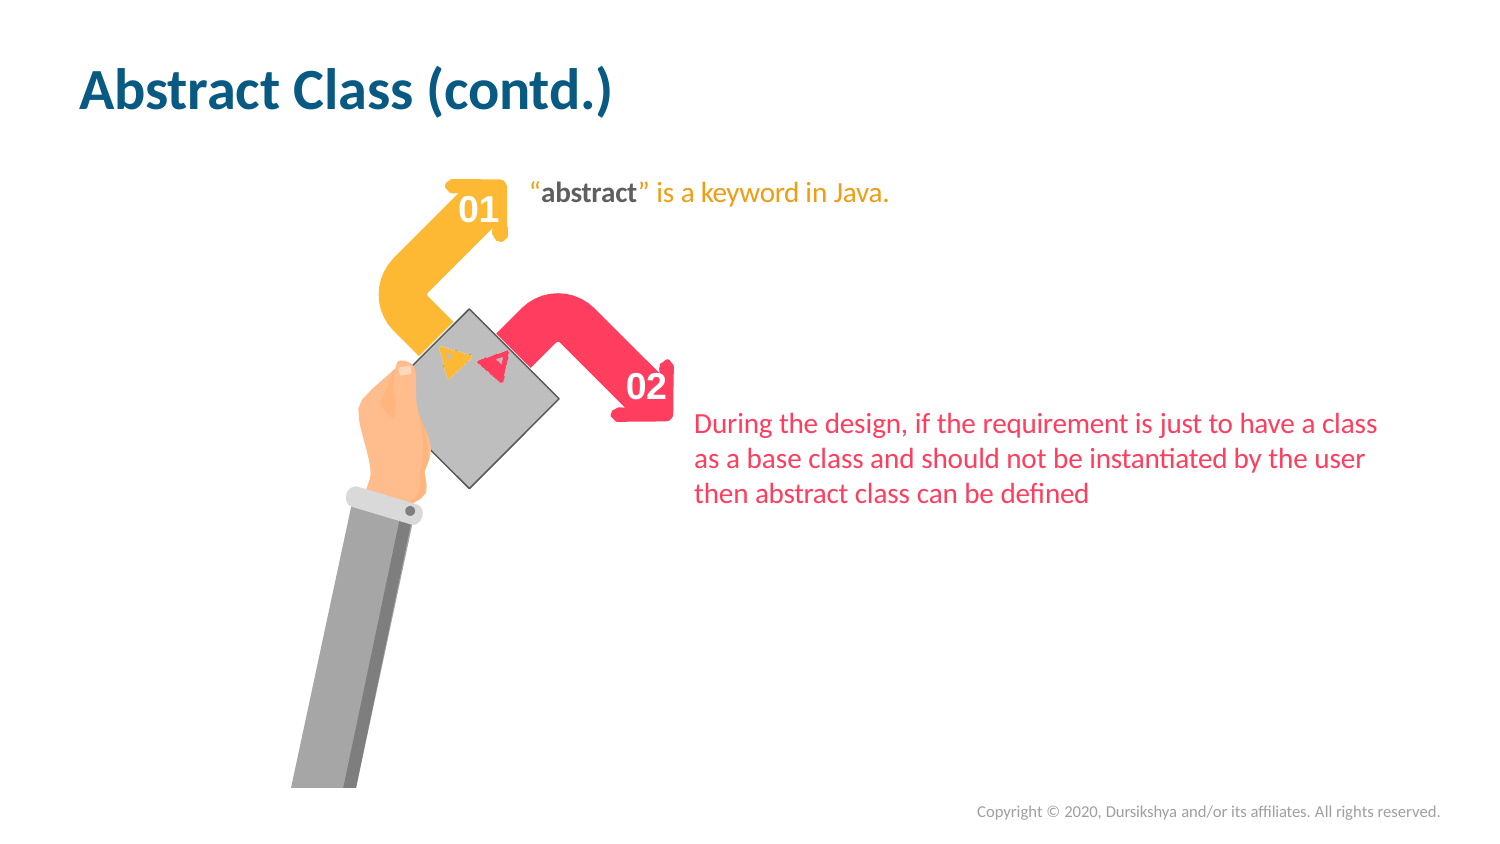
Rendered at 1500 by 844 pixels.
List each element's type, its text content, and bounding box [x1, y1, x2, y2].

text_box 02 During the design, if the requirement is just to have a class as a base class and should not be instantiated by the user then abstract class can be defined [680, 362, 1383, 510]
text_box “abstract” is a keyword in Java. [526, 171, 896, 209]
title Abstract Class (contd.) [77, 49, 622, 193]
footer Copyright © 2020, Dursikshya and/or its affiliates. All rights reserved. [975, 800, 1452, 844]
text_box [290, 178, 674, 789]
